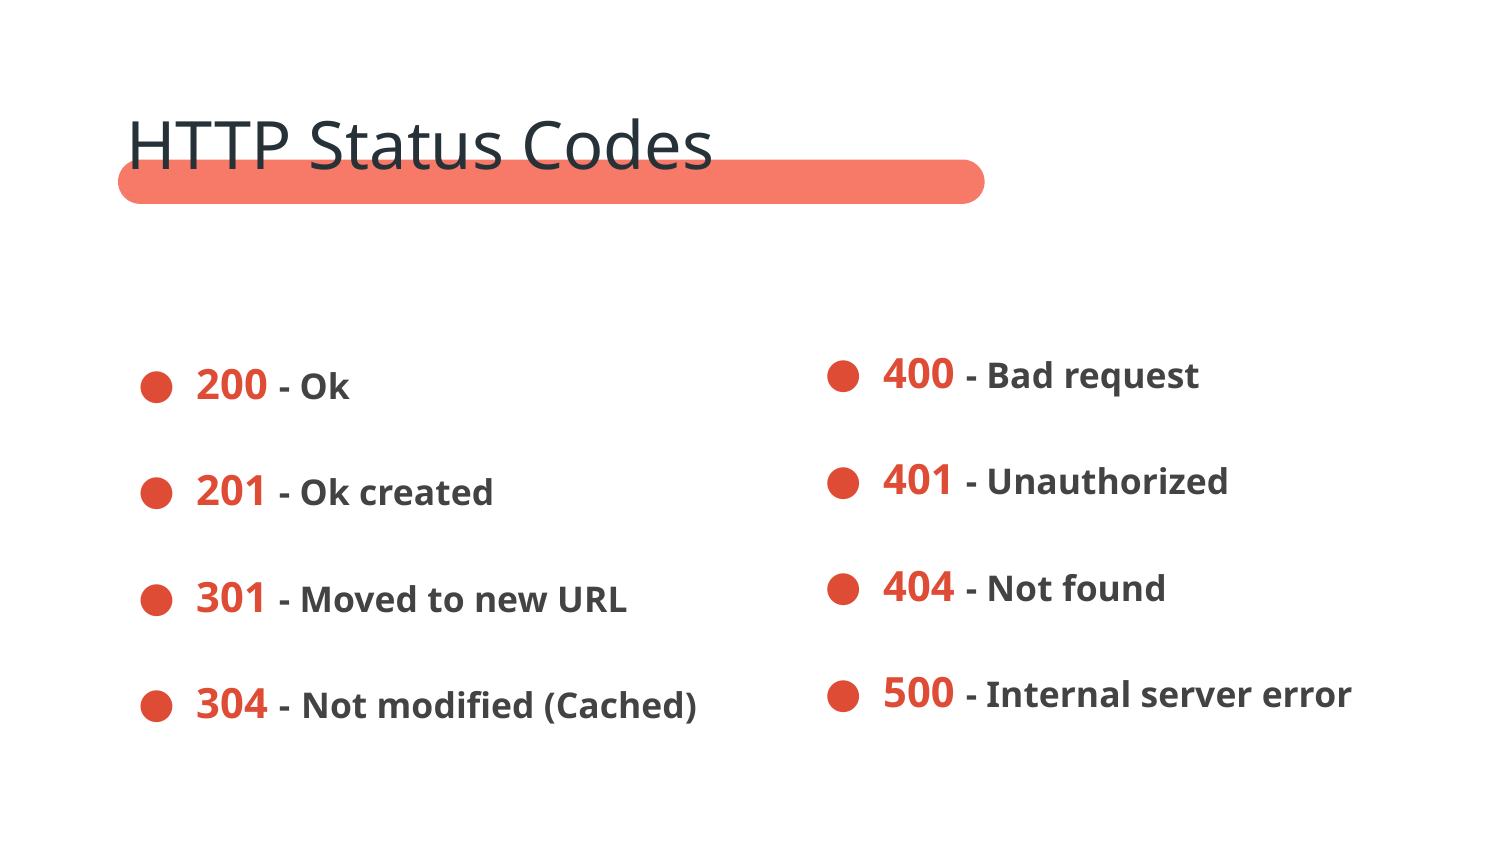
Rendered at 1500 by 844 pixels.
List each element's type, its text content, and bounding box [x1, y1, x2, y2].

text_box 200 - Ok 201 - Ok created 301 - Moved to new URL 304 - Not modified (Cached) [106, 334, 868, 742]
text_box 400 - Bad request 401 - Unauthorized 404 - Not found 500 - Internal server error [793, 324, 1459, 731]
text_box [118, 188, 984, 204]
text_box HTTP Status Codes [111, 87, 1375, 188]
